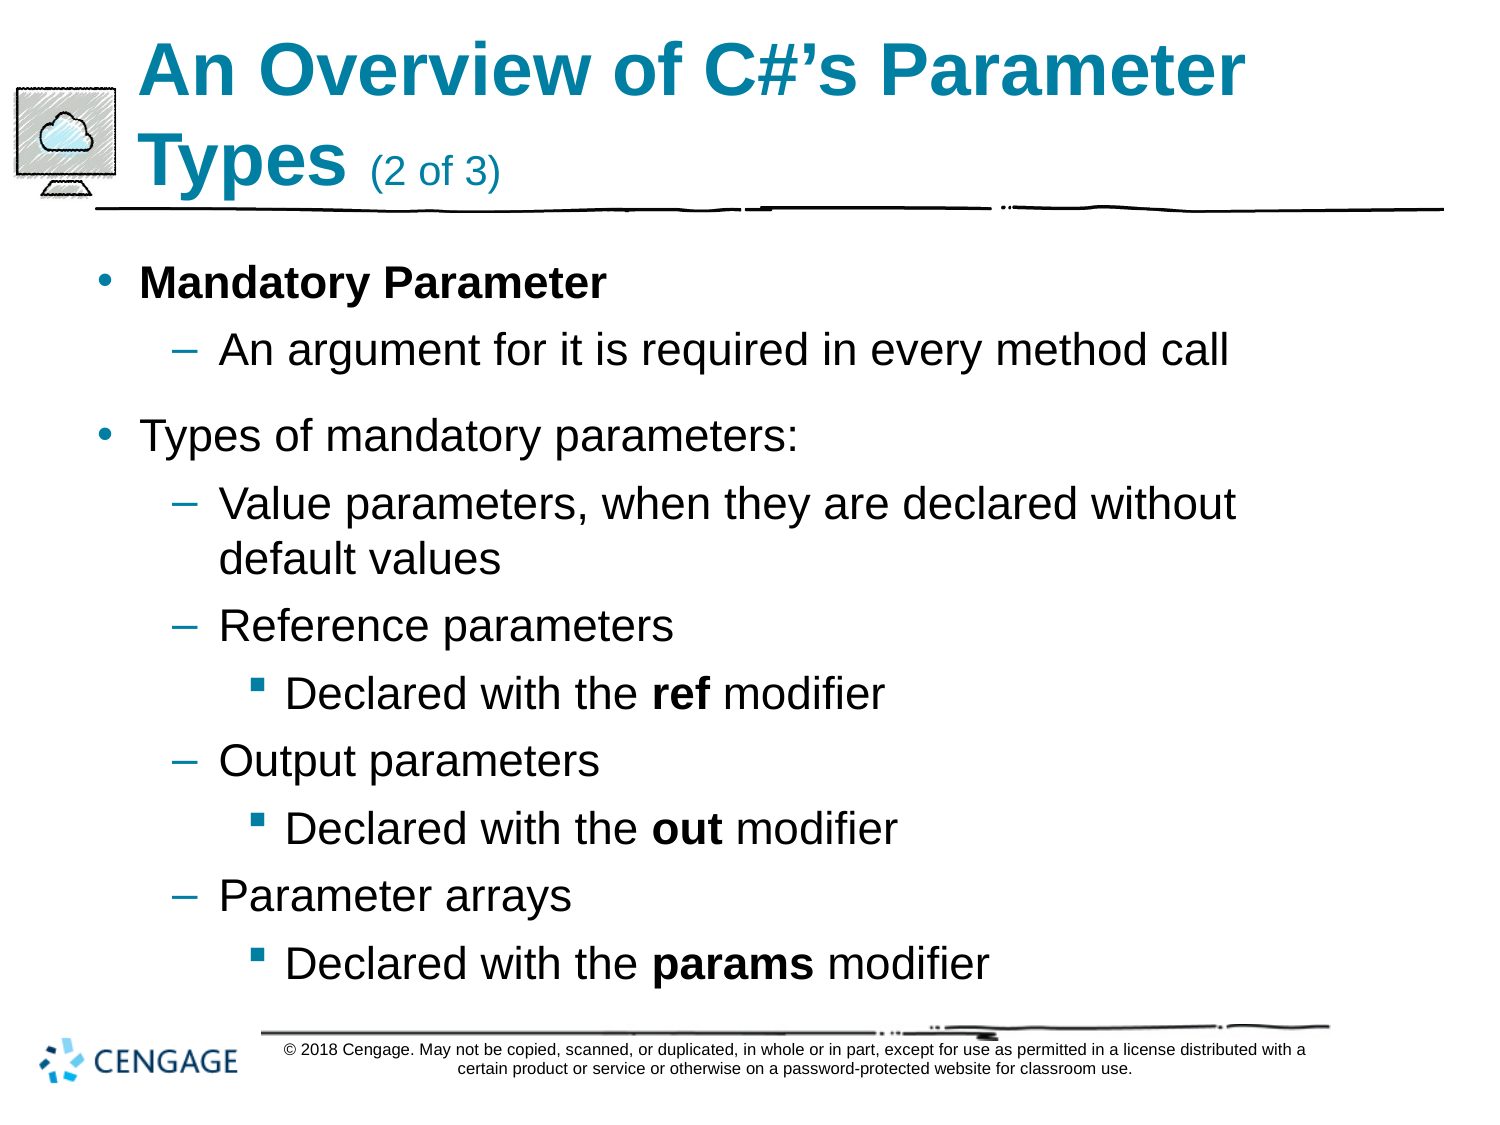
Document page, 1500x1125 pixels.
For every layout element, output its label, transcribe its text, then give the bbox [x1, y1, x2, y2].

list Mandatory Parameter An argument for it is required in every method call Types of mandatory parameters: Value parameters, when they are declared without default values Reference parameters Declared with the ref modifier Output parameters Declared with the out modifier Parameter arrays Declared with the params modifier [97, 252, 1375, 996]
picture [261, 1024, 1331, 1040]
picture [13, 86, 117, 201]
list © 2018 Cengage. May not be copied, scanned, or duplicated, in whole or in part, except for use as permitted in a license distributed with a certain product or service or otherwise on a password-protected website for classroom use. [261, 1040, 1331, 1089]
picture [95, 205, 1444, 213]
picture [19, 1024, 250, 1096]
title An Overview of C#’s Parameter Types (2 of 3) [137, 18, 1430, 200]
